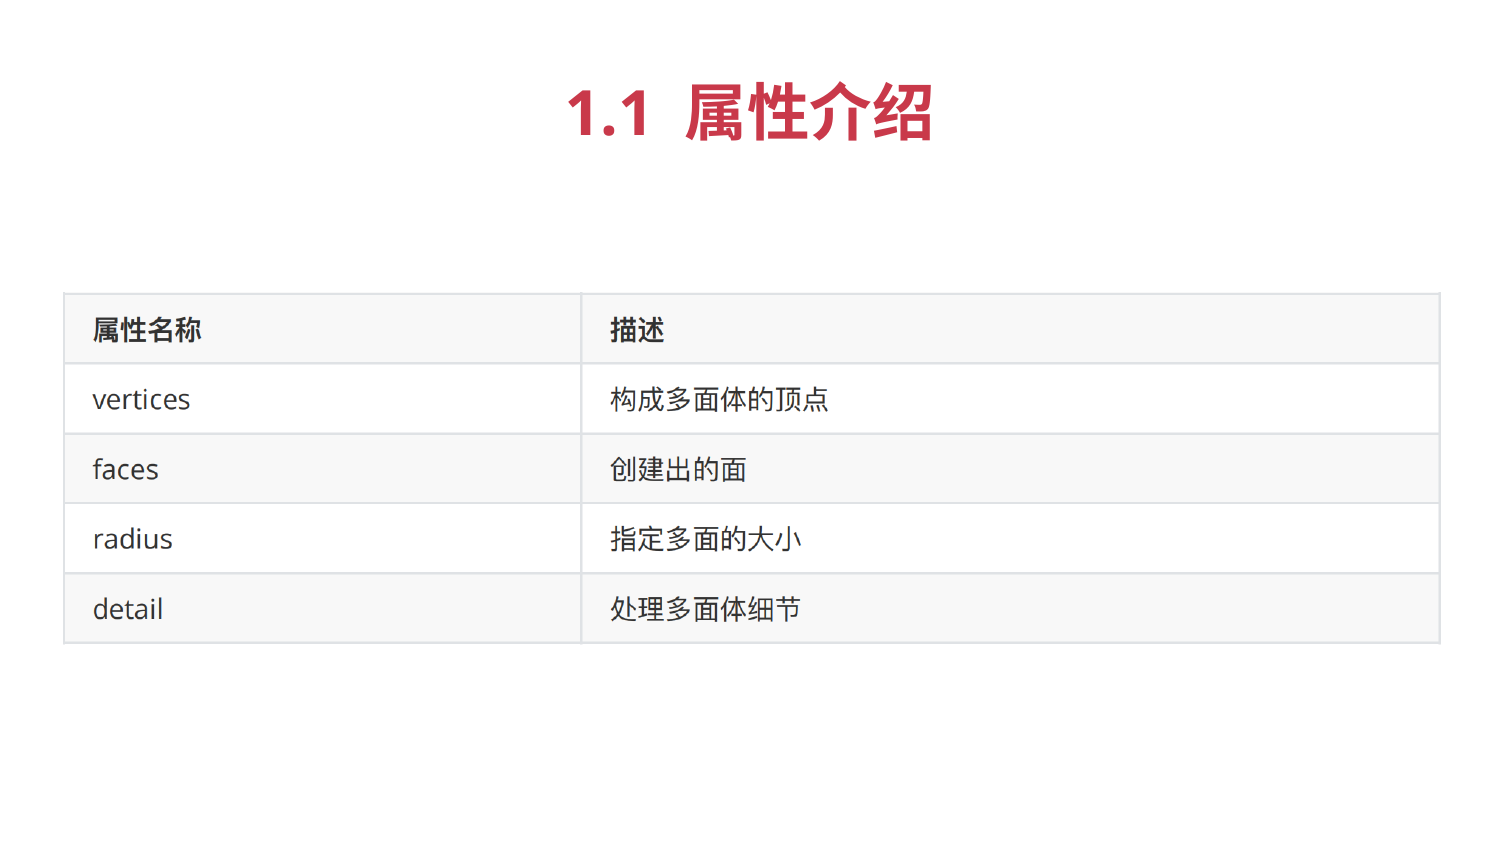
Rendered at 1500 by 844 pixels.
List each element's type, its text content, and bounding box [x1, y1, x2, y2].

text_box 1.1 属性介绍 [549, 65, 951, 156]
picture [50, 280, 1450, 656]
